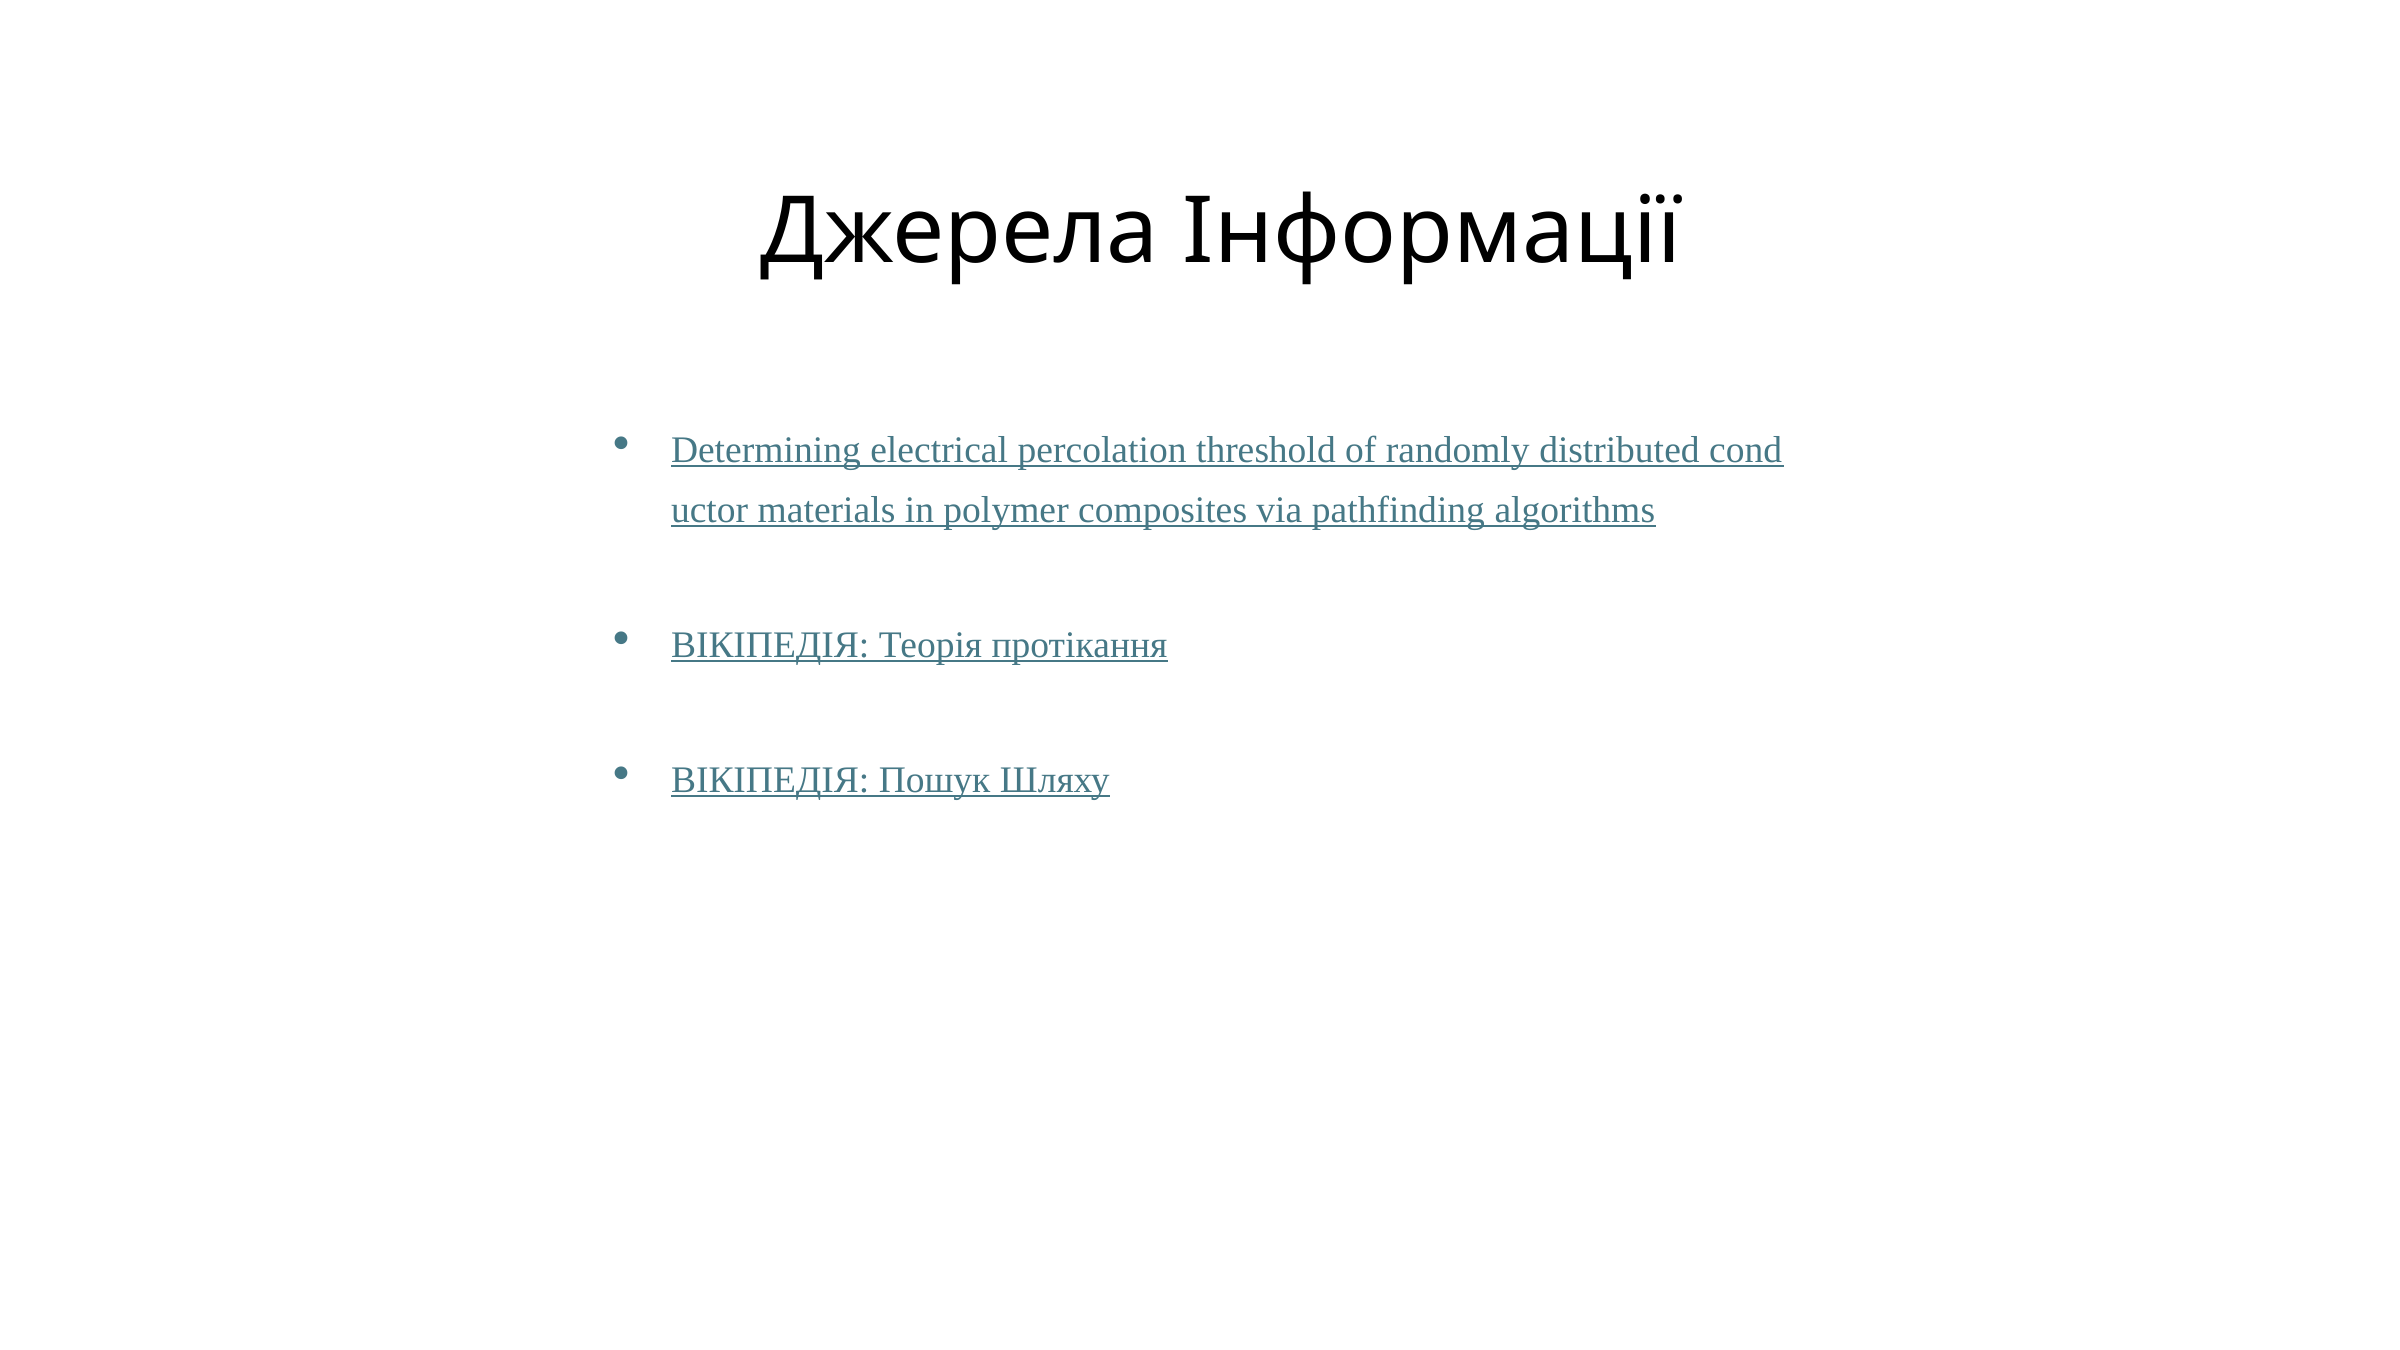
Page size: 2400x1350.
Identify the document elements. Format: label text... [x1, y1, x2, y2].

text_box Джерела Інформації [760, 165, 1640, 283]
text_box Determining electrical percolation threshold of randomly distributed conductor materials in polymer composites via pathfinding algorithms ВІКІПЕДІЯ: Теорія протікання ВІКІПЕДІЯ: Пошук Шляху [599, 395, 1800, 748]
